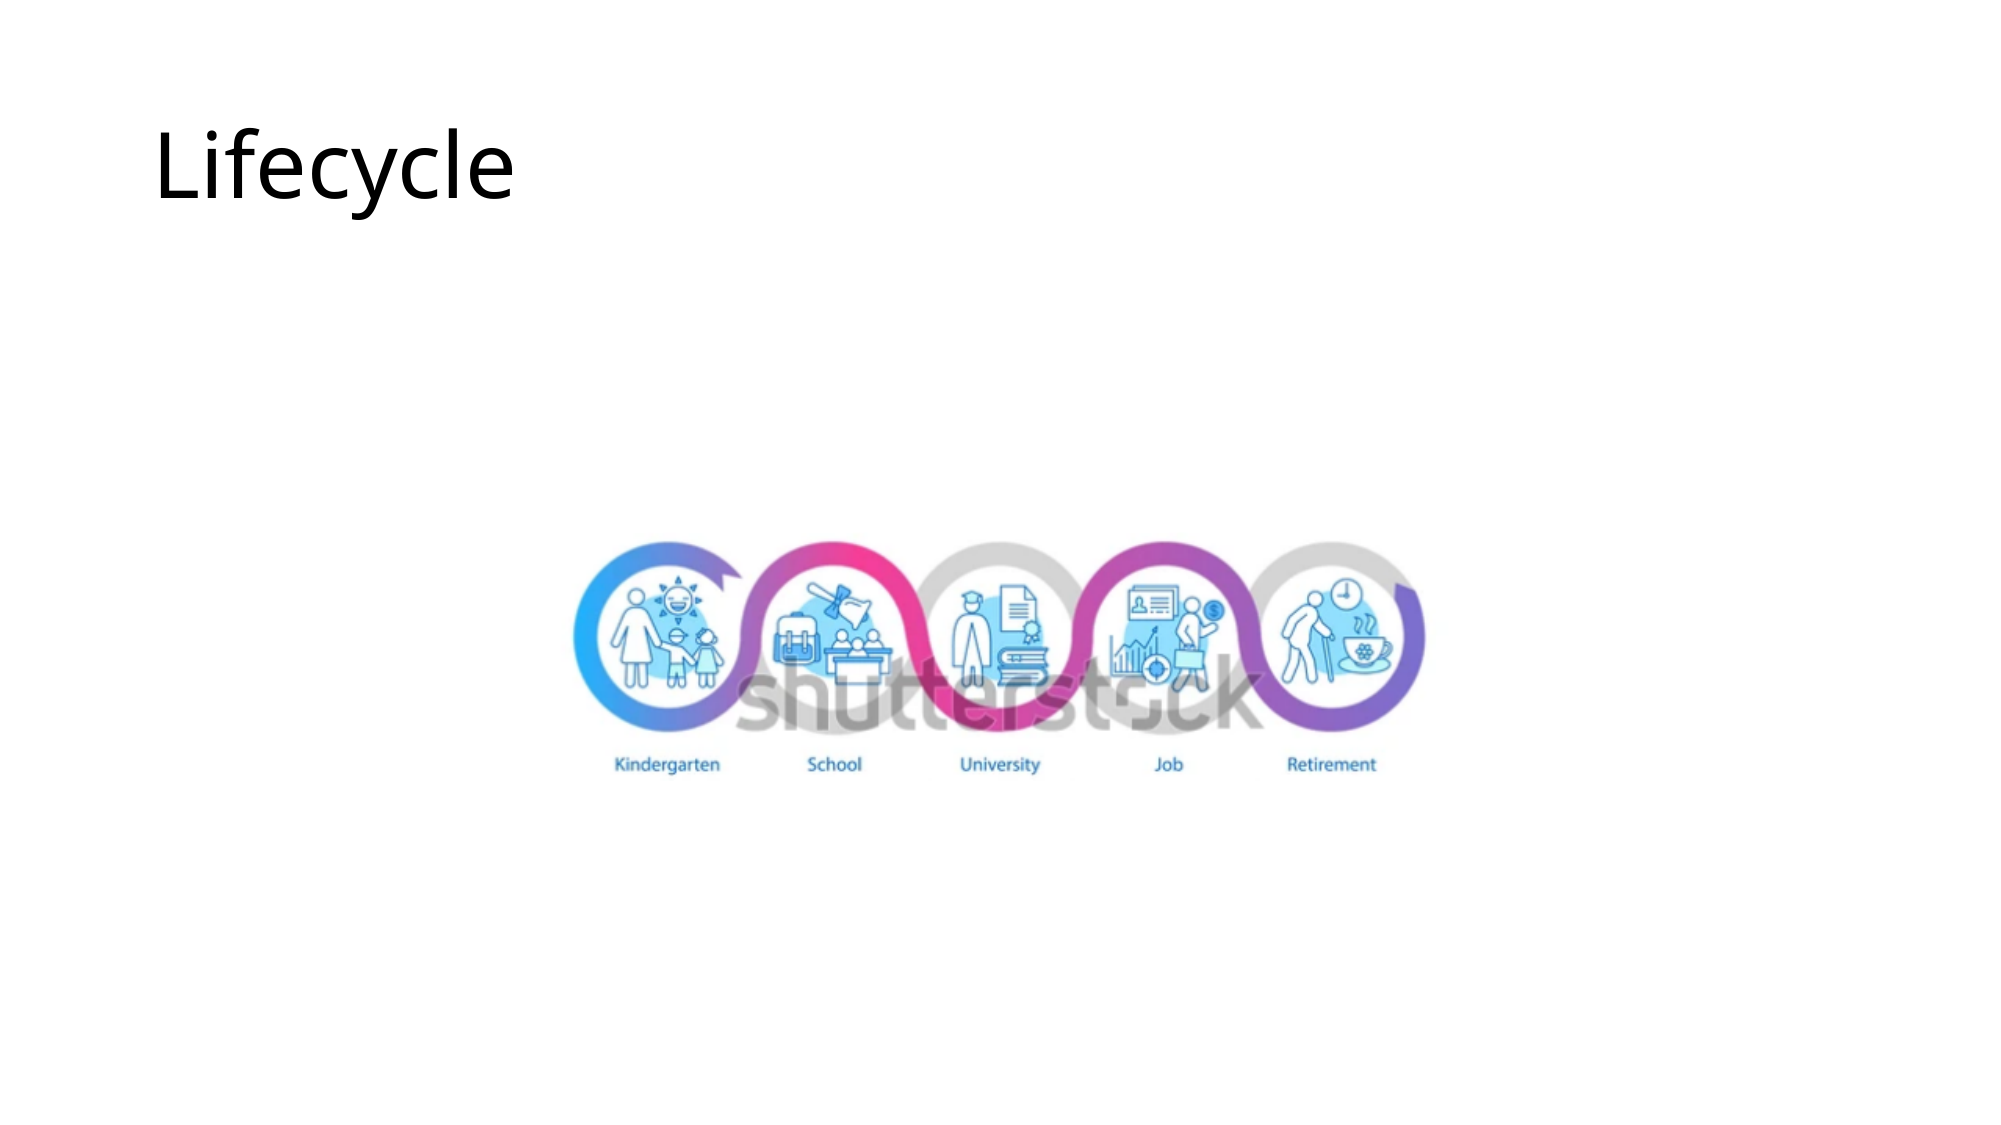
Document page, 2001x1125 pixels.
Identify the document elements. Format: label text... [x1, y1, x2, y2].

title Lifecycle [137, 59, 1863, 278]
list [550, 532, 1450, 781]
